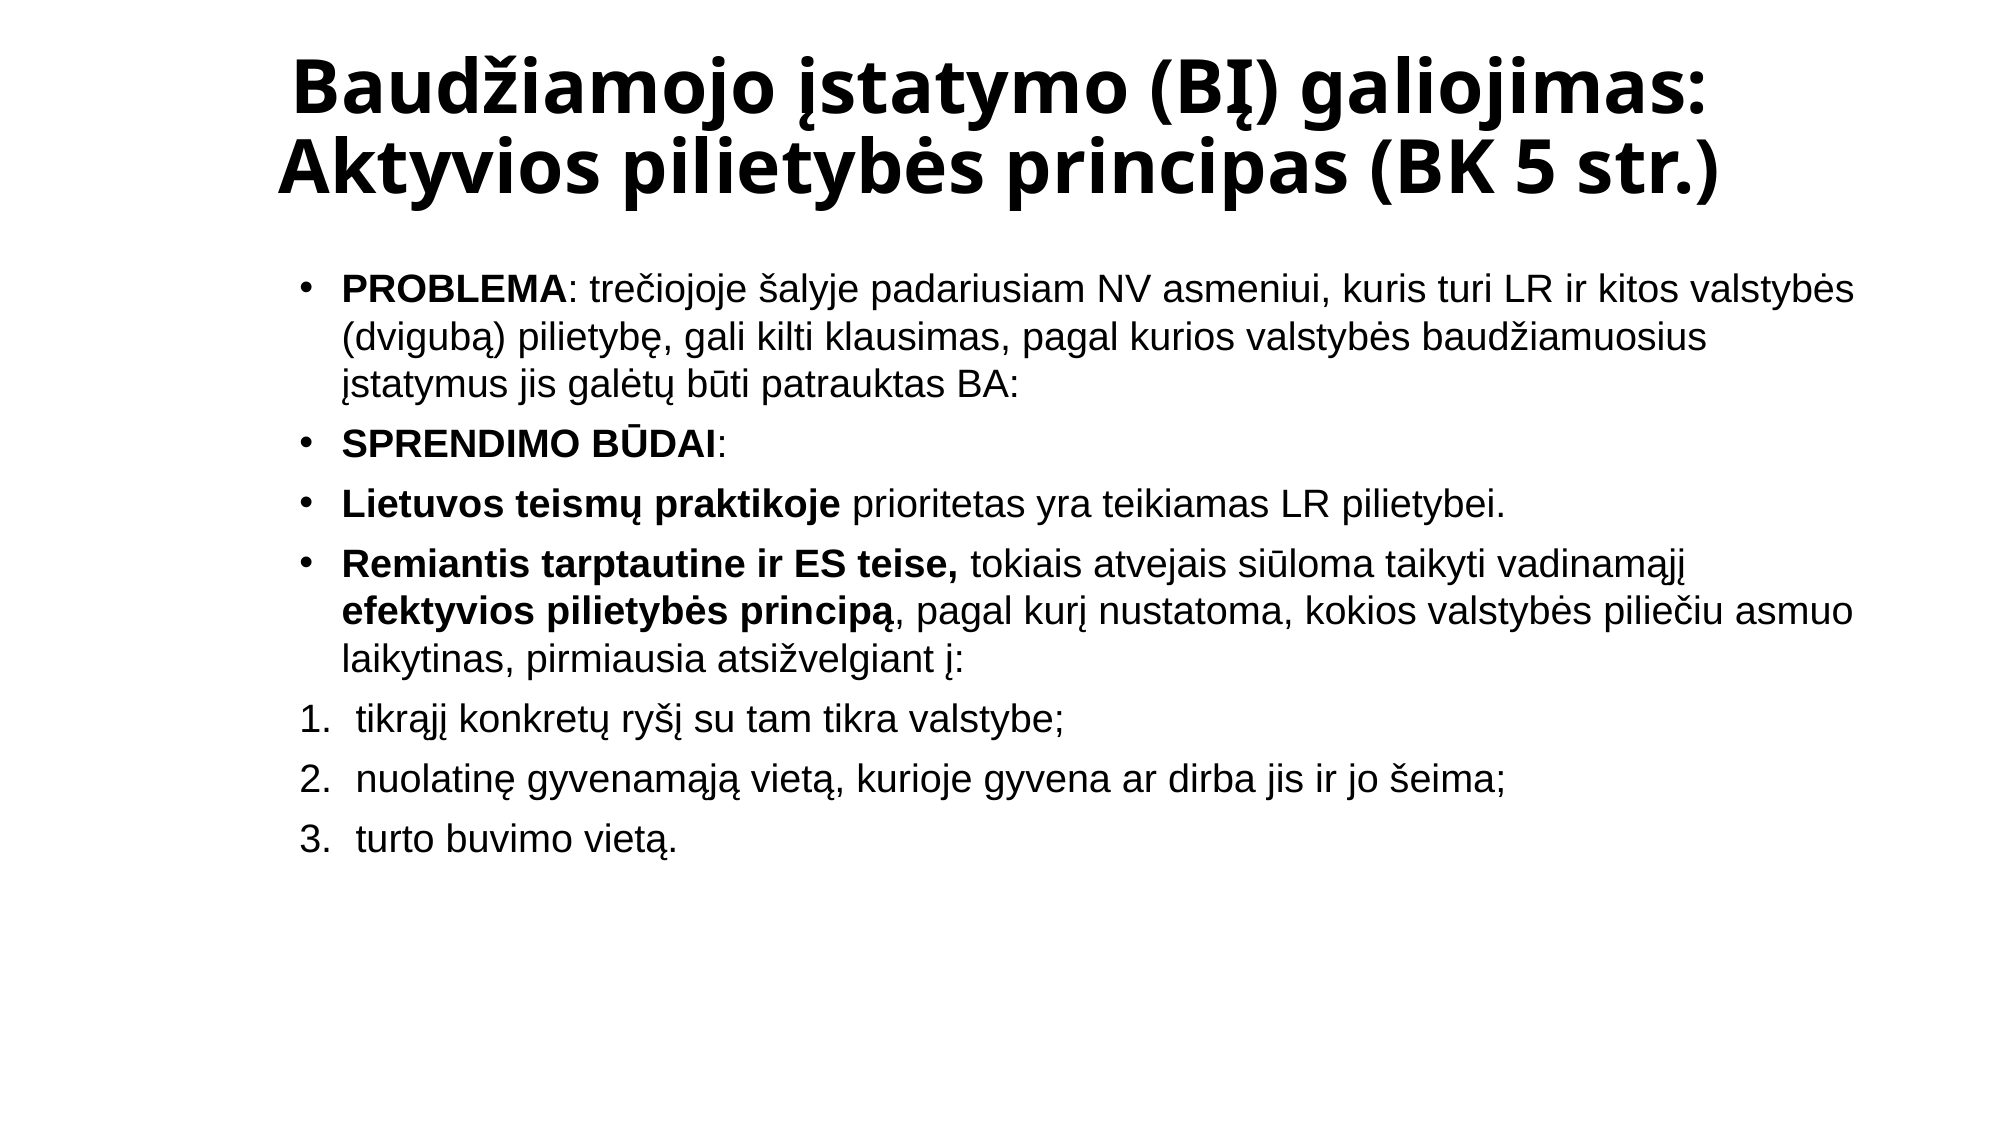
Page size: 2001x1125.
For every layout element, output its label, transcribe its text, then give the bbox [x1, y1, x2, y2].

title Baudžiamojo įstatymo (BĮ) galiojimas: Aktyvios pilietybės principas (BK 5 str.) [137, 3, 1863, 256]
list PROBLEMA: trečiojoje šalyje padariusiam NV asmeniui, ku­ris turi LR ir kitos valstybės (dvigubą) pilietybę, gali kilti klausimas, pagal kurios valstybės baudžiamuosius įstatymus jis galėtų būti patrauktas BA: SPRENDIMO BŪDAI: Lietuvos teis­mų praktikoje prioritetas yra teikiamas LR pilietybei. Remiantis tarptautine ir ES teise, tokiais atvejais siūloma taikyti vadinamąjį efektyvios pilietybės prin­cipą, pagal kurį nustatoma, kokios valstybės piliečiu asmuo laikytinas, pirmiausia atsižvelgiant į: tikrąjį konkretų ryšį su tam tikra valstybe; nuolatinę gyvenamąją vietą, kurioje gyvena ar dirba jis ir jo šeima; turto buvimo vietą. [270, 255, 1877, 1108]
